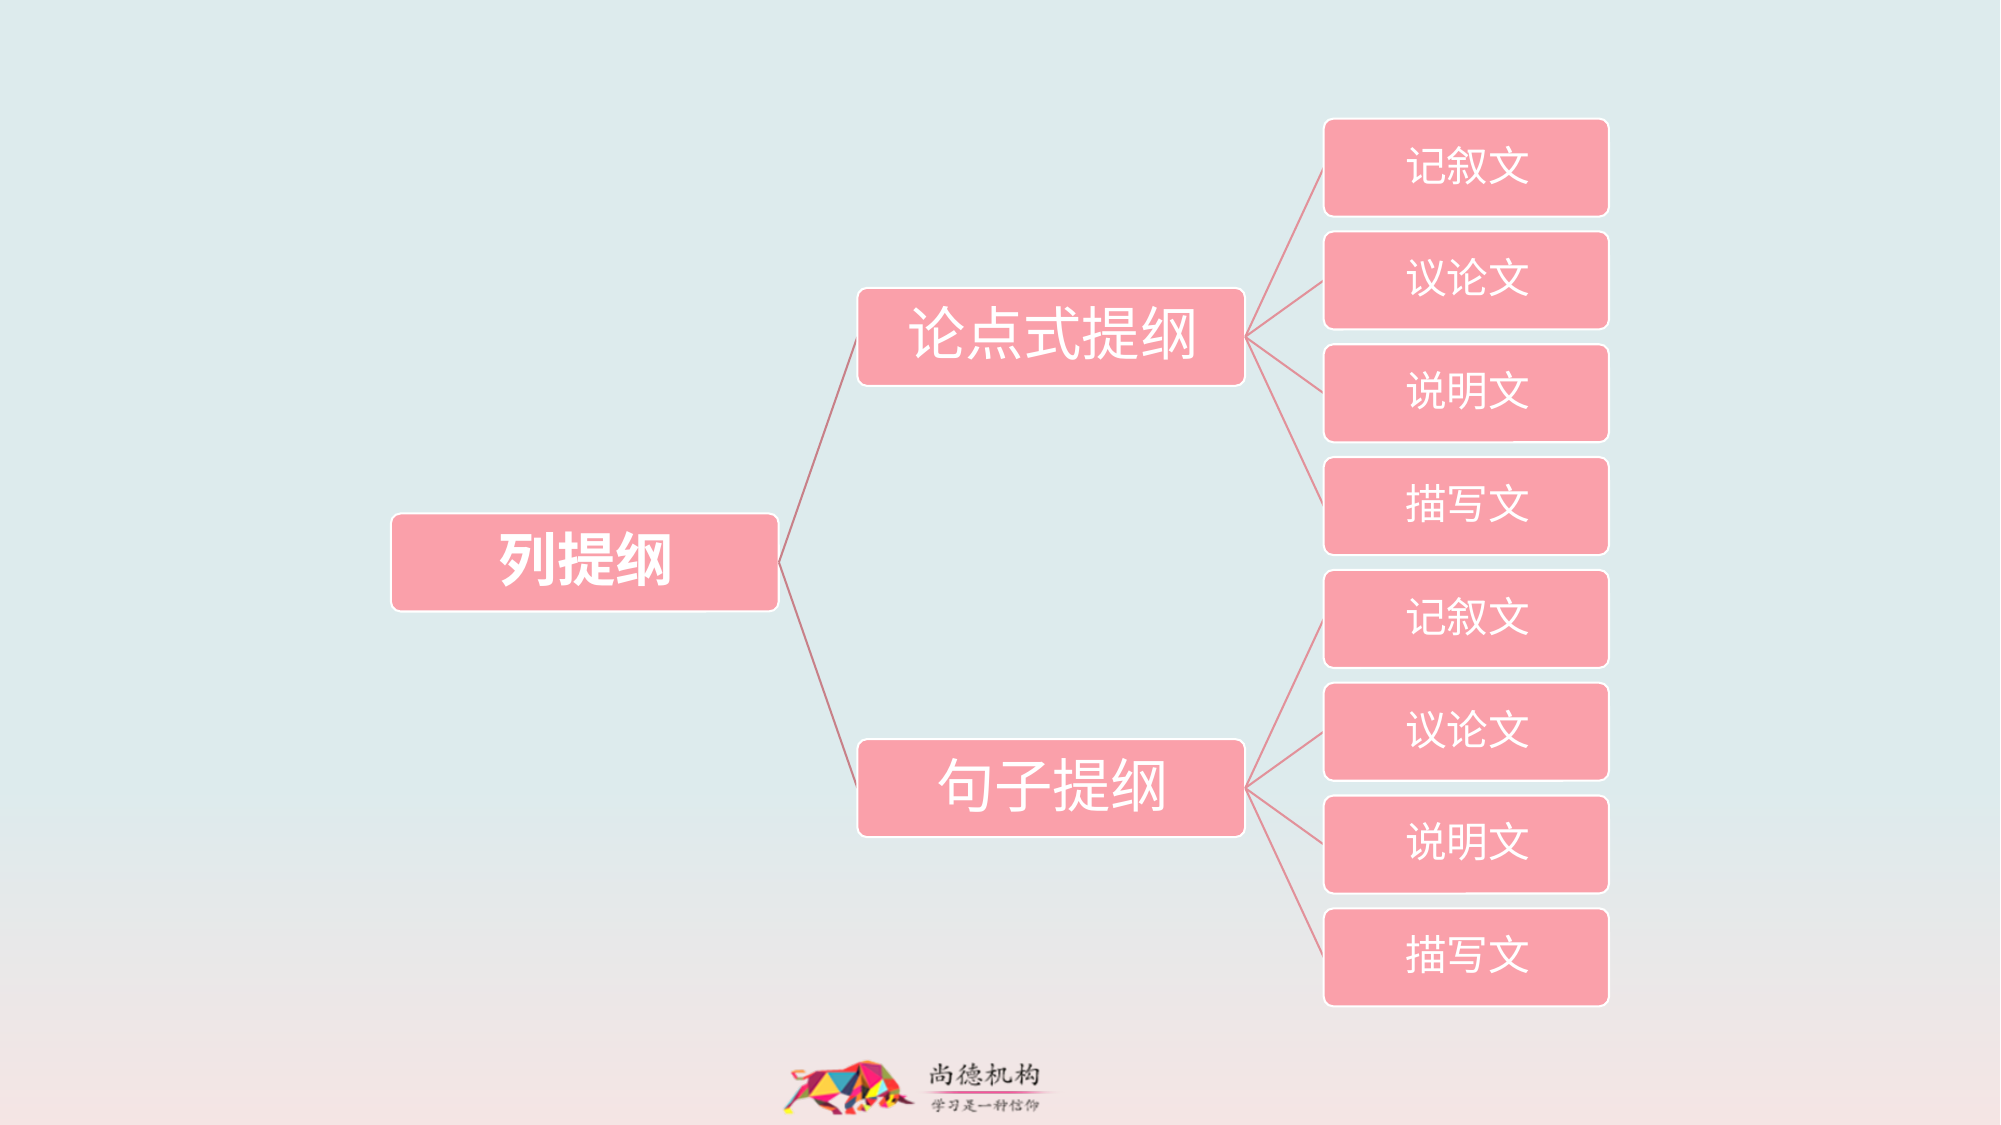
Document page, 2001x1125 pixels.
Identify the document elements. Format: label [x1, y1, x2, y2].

picture [775, 1053, 1225, 1125]
text_box [333, 117, 1667, 1007]
